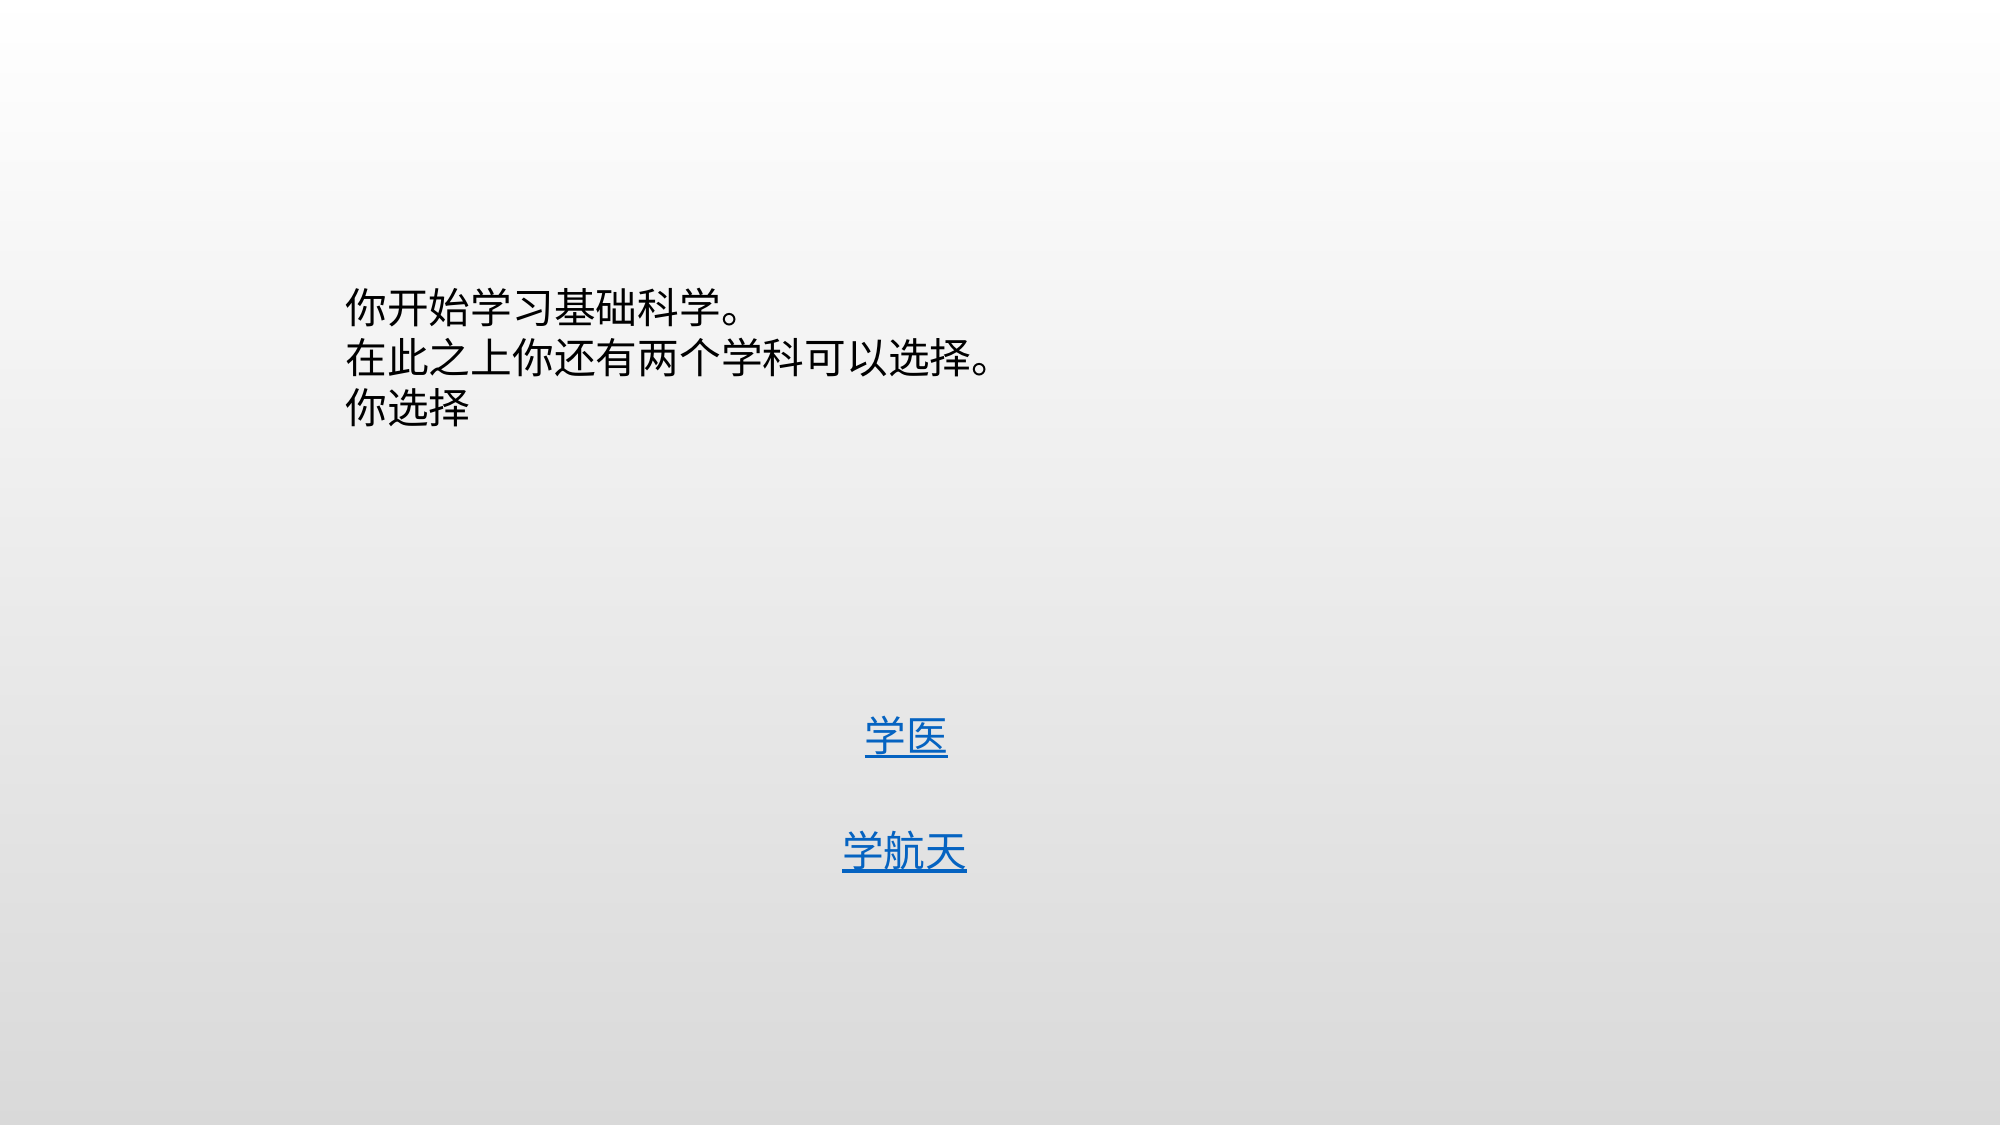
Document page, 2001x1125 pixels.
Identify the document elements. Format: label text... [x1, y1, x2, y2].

text_box 你开始学习基础科学。 在此之上你还有两个学科可以选择。 你选择 [330, 274, 1607, 440]
text_box 学医 [575, 702, 1238, 779]
text_box 学航天 [574, 817, 1236, 893]
